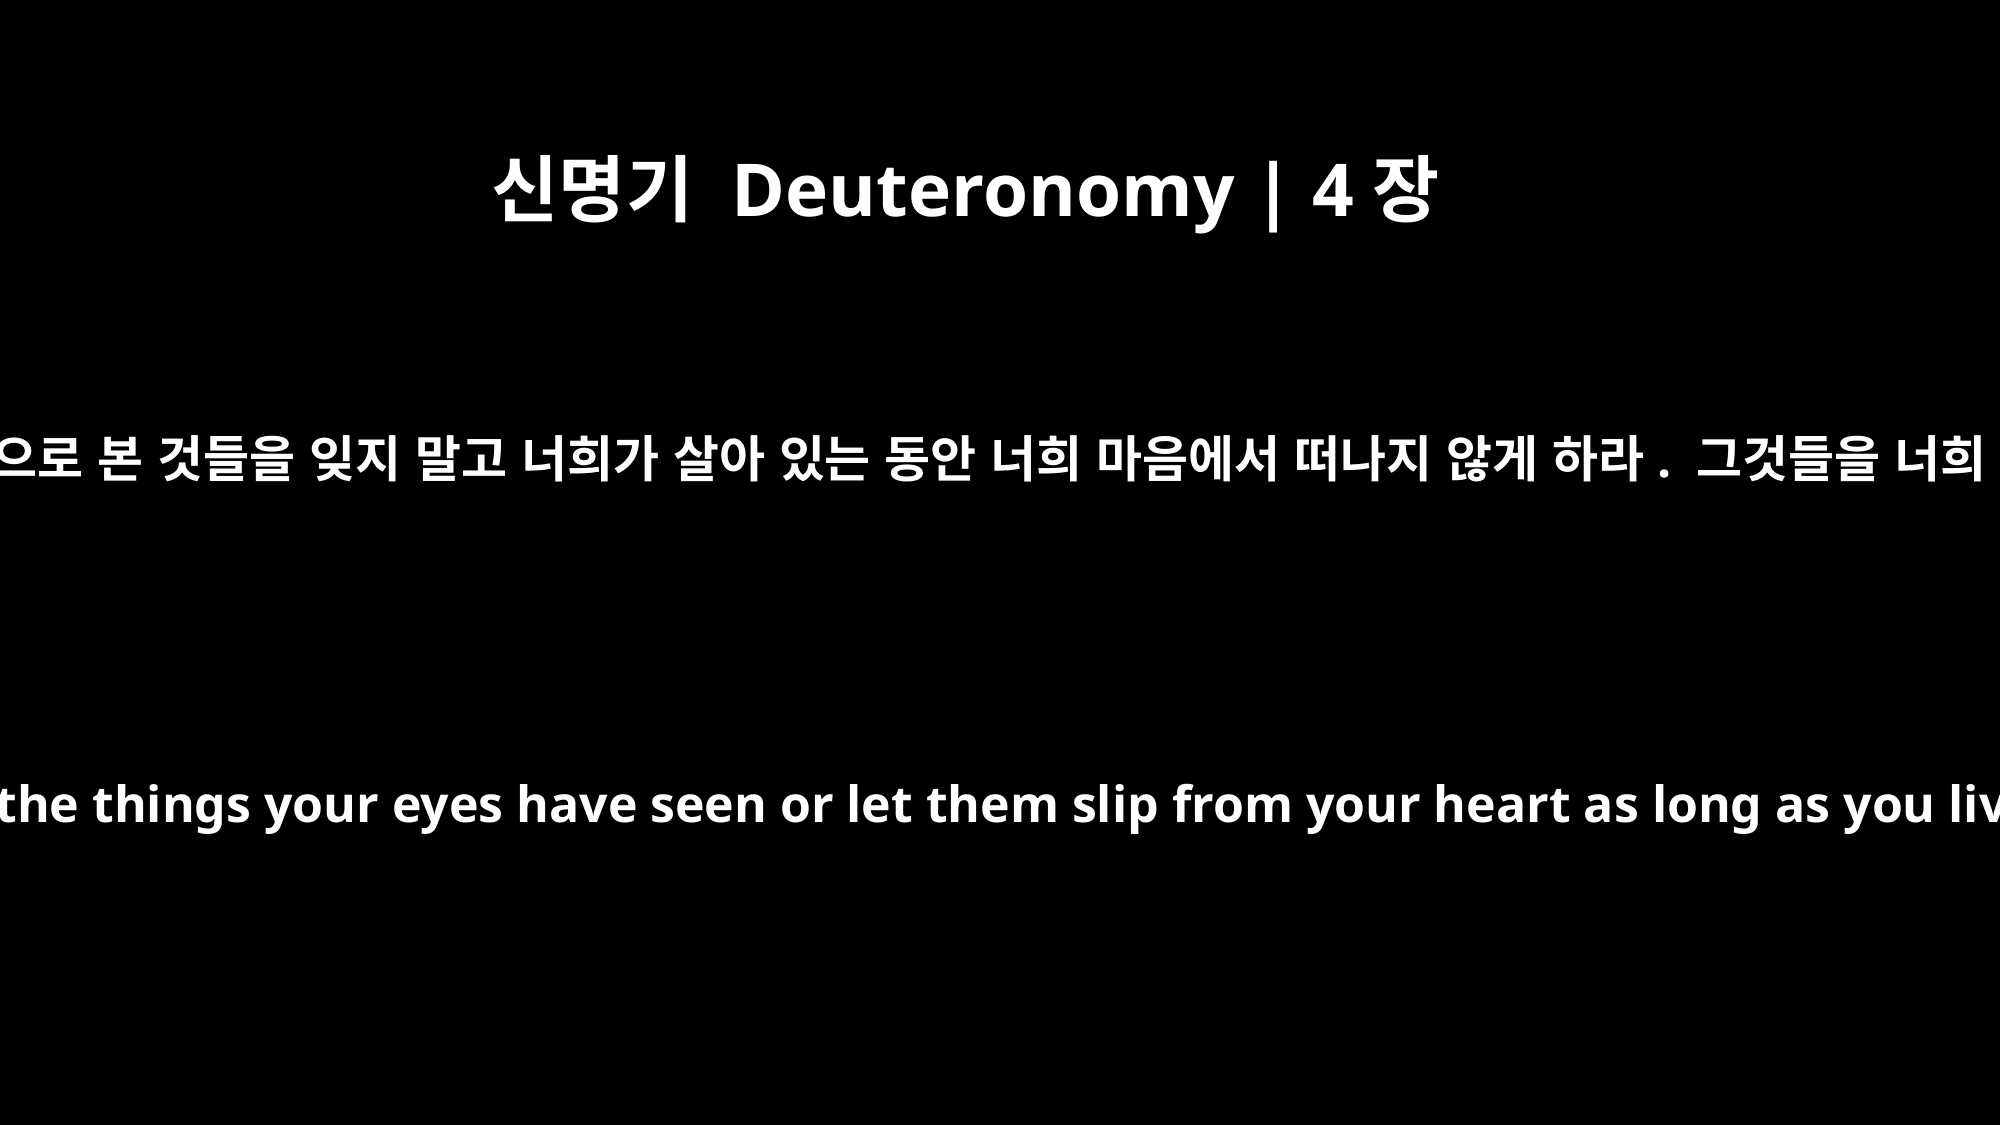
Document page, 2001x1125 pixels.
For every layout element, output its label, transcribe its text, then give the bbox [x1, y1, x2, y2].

text_box Only be careful, and watch yourselves closely so that you do not forget the things your eyes have seen or let them slip from your heart as long as you live. Teach them to your children and to their children after them. [0, 764, 2000, 840]
text_box 9 오직 스스로 삼가 조심해 너희 자신을 잘 살펴서 너희 눈으로 본 것들을 잊지 말고 너희가 살아 있는 동안 너희 마음에서 떠나지 않게 하라. 그것들을 너희 자손들과 너희 자손의 자손들에게 가르치도록 하라. [0, 359, 2000, 495]
text_box 신명기 Deuteronomy | 4장 [476, 136, 1455, 239]
